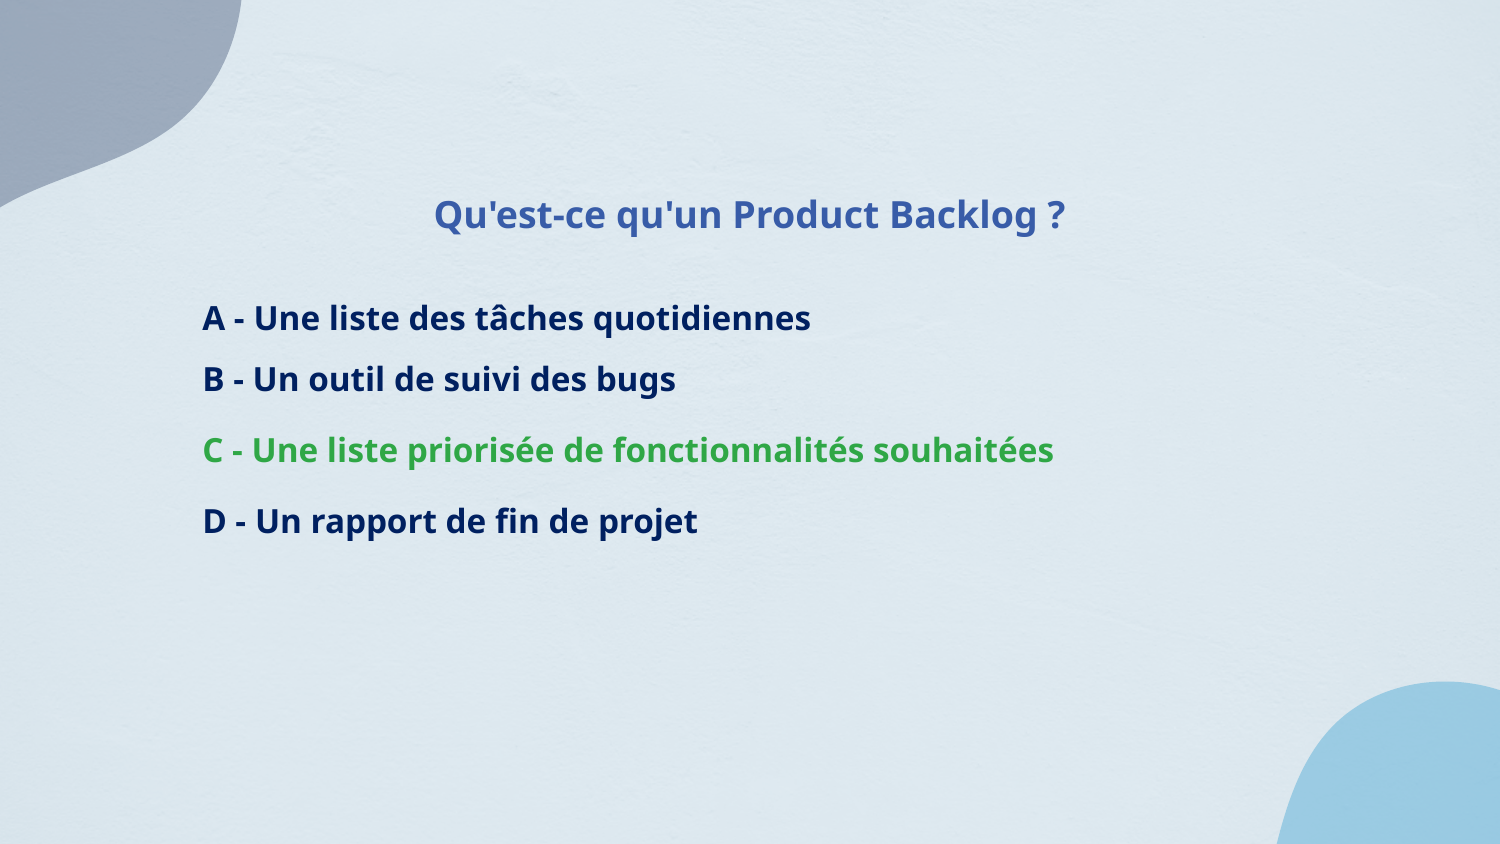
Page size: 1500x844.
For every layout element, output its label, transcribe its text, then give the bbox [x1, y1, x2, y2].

text_box B - Un outil de suivi des bugs [187, 350, 1313, 421]
title Qu'est-ce qu'un Product Backlog ? [117, 176, 1383, 265]
text_box D - Un rapport de fin de projet [187, 493, 1409, 548]
text_box C - Une liste priorisée de fonctionnalités souhaitées [187, 421, 1313, 493]
text_box A - Une liste des tâches quotidiennes [187, 289, 1313, 350]
